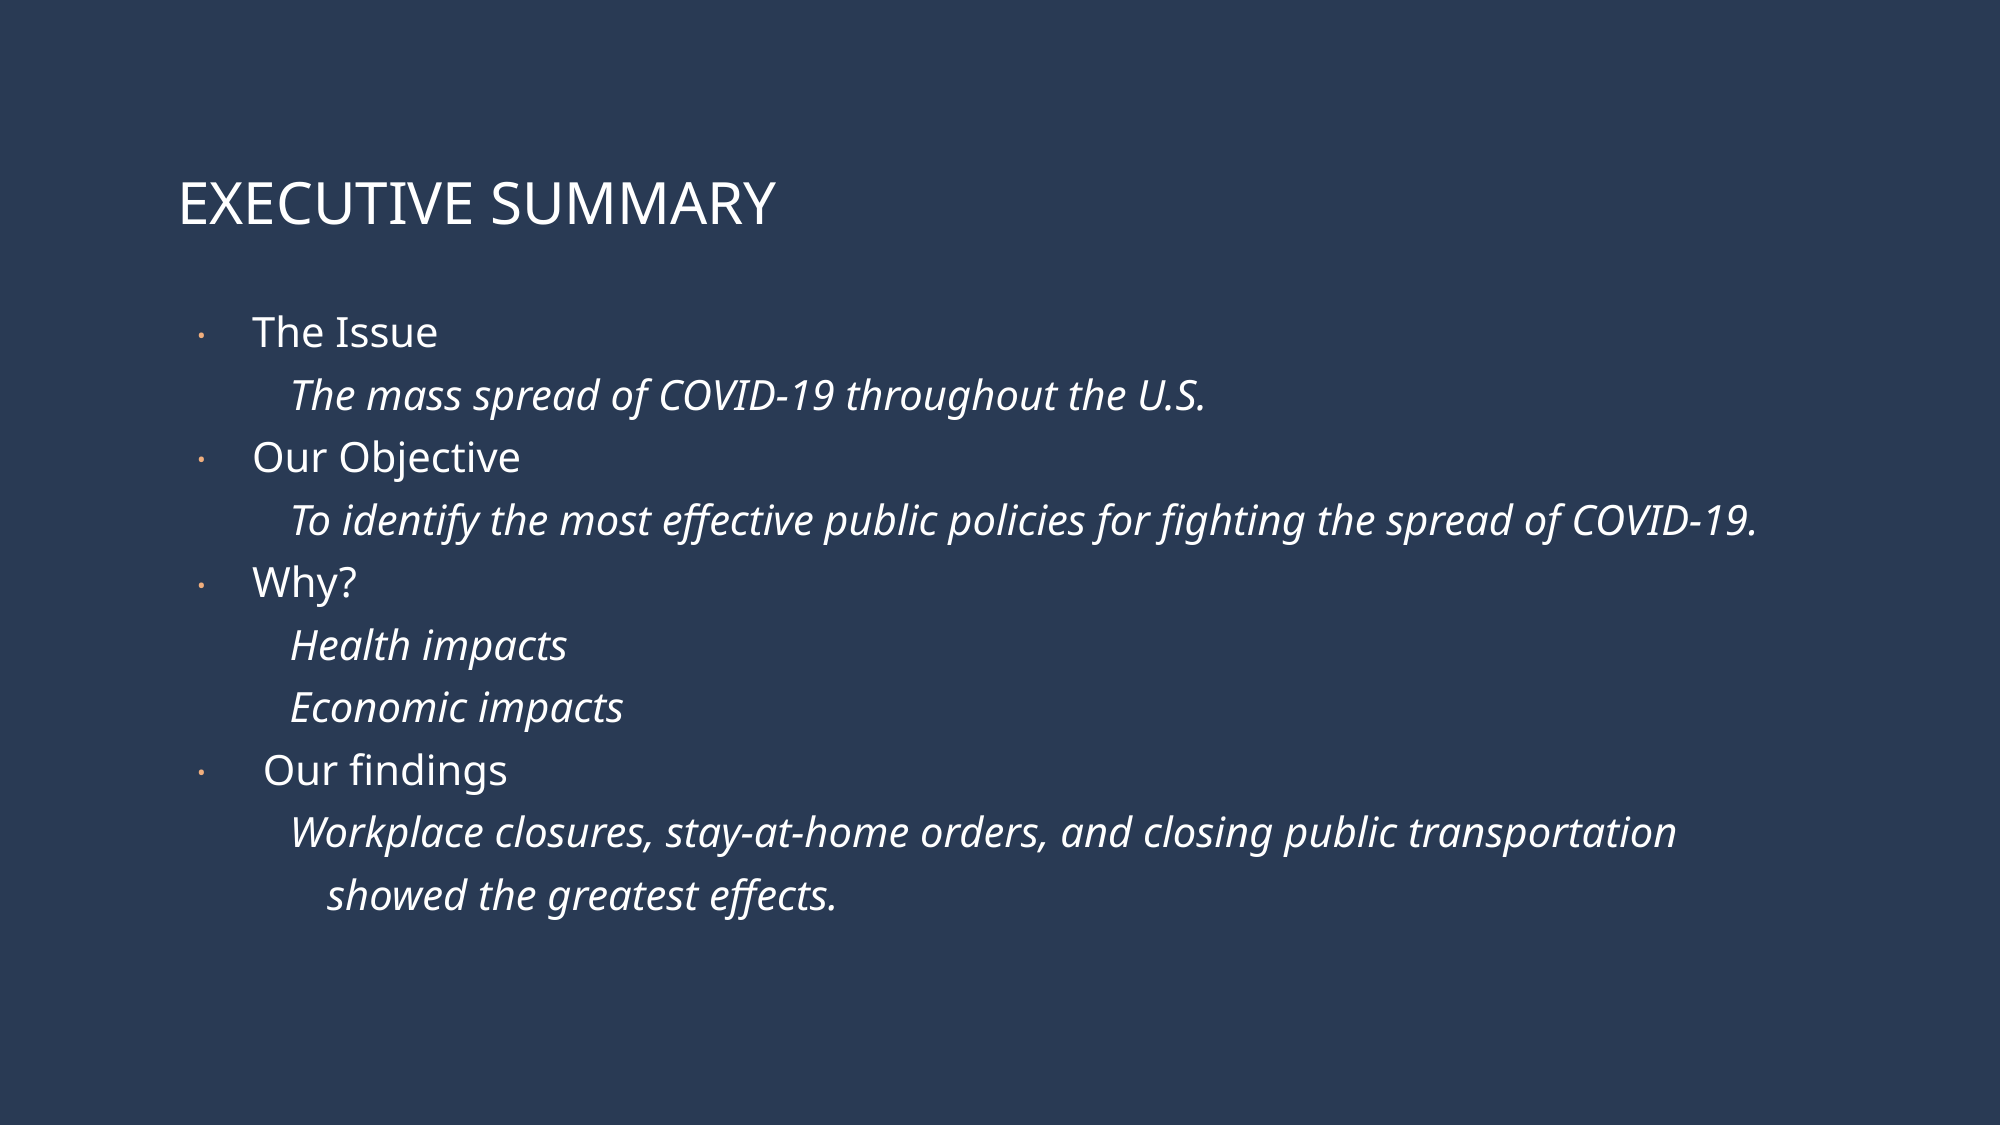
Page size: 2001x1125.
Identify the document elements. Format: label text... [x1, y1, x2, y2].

title EXECUTIVE SUMMARY [177, 165, 1822, 274]
list The Issue The mass spread of COVID-19 throughout the U.S. Our Objective To identify the most effective public policies for fighting the spread of COVID-19. Why? Health impacts Economic impacts Our findings Workplace closures, stay-at-home orders, and closing public transportation showed the greatest effects. [177, 293, 1822, 947]
